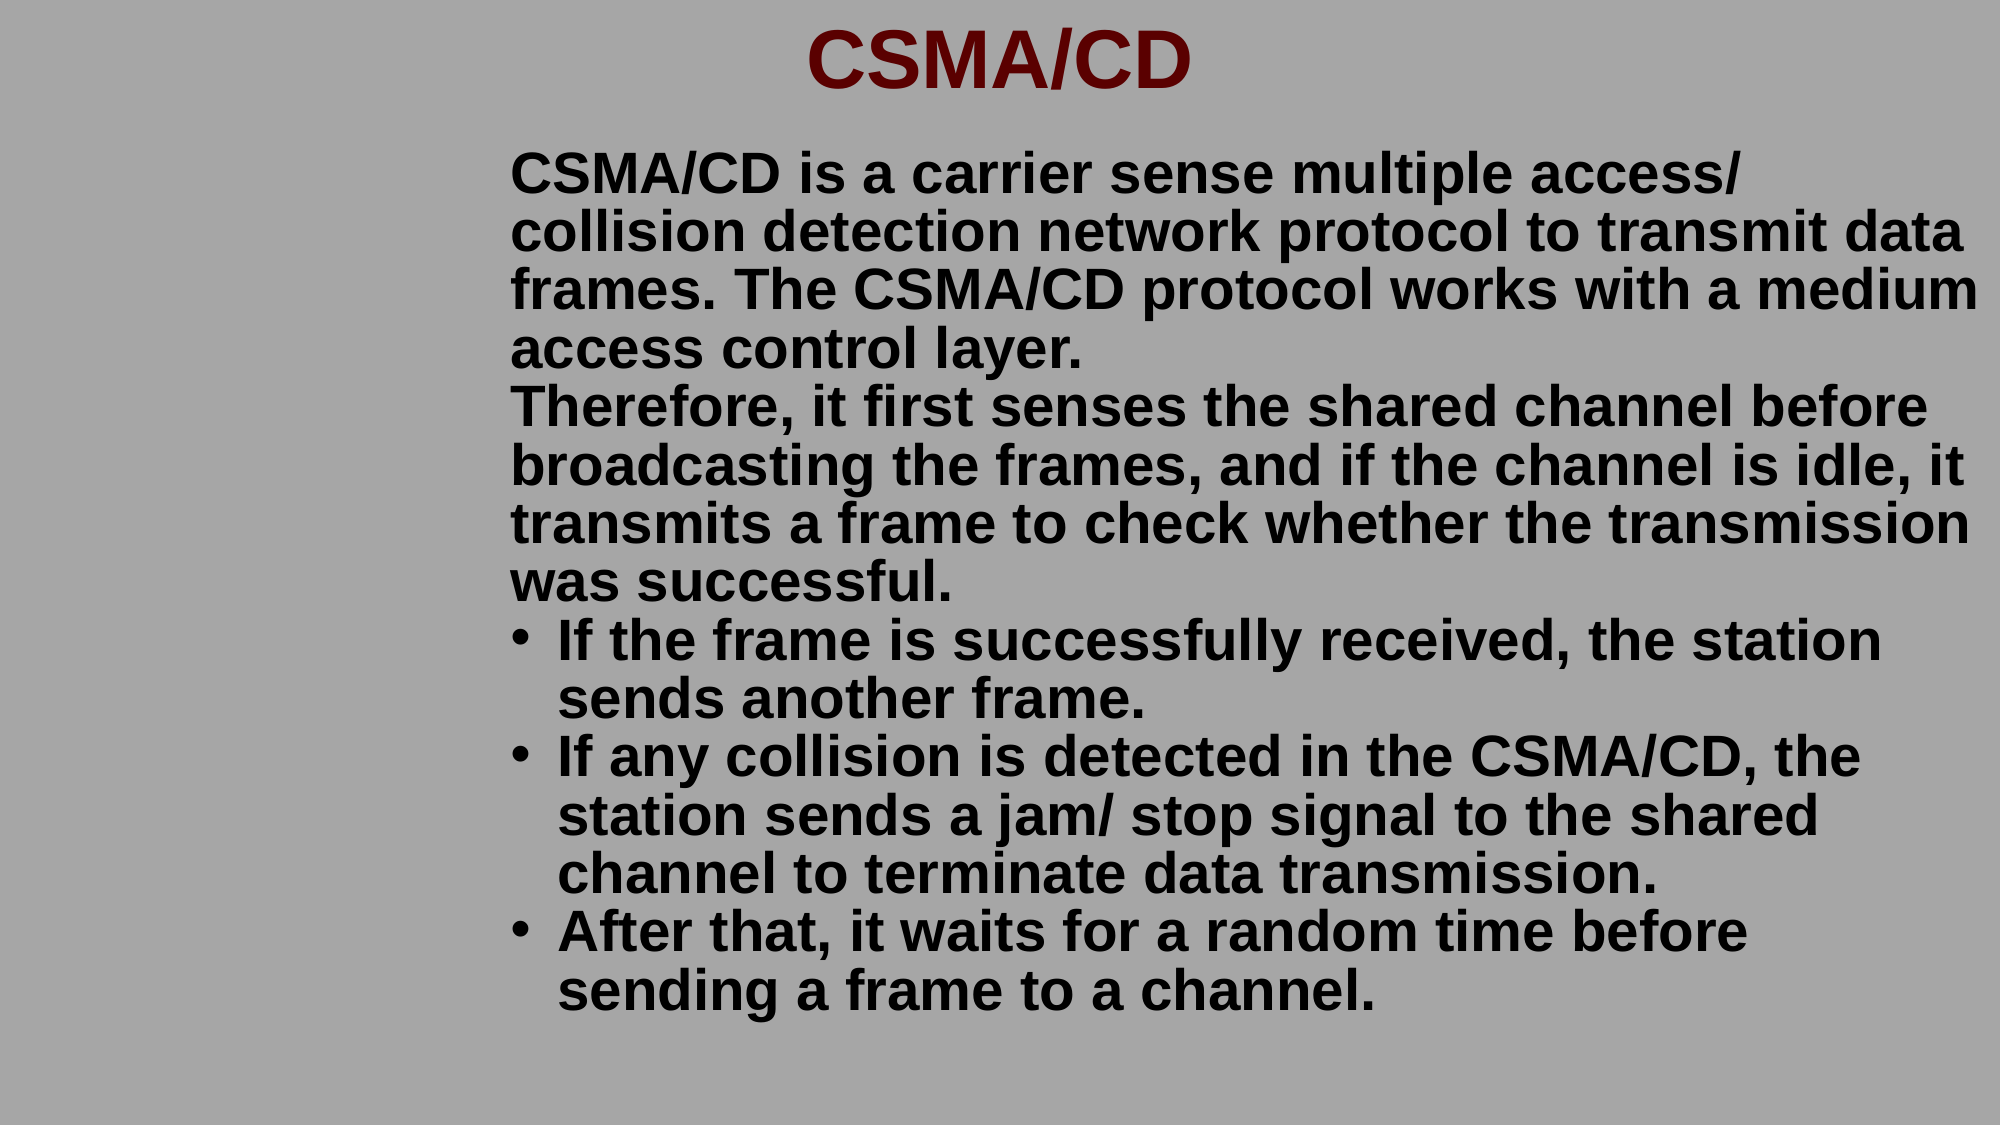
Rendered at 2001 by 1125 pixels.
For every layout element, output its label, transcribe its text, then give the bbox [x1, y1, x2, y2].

text_box CSMA/CD is a carrier sense multiple access/ collision detection network protocol to transmit data frames. The CSMA/CD protocol works with a medium access control layer. Therefore, it first senses the shared channel before broadcasting the frames, and if the channel is idle, it transmits a frame to check whether the transmission was successful. If the frame is successfully received, the station sends another frame. If any collision is detected in the CSMA/CD, the station sends a jam/ stop signal to the shared channel to terminate data transmission. After that, it waits for a random time before sending a frame to a channel. [495, 139, 2000, 1030]
title CSMA/CD [0, 6, 2000, 117]
